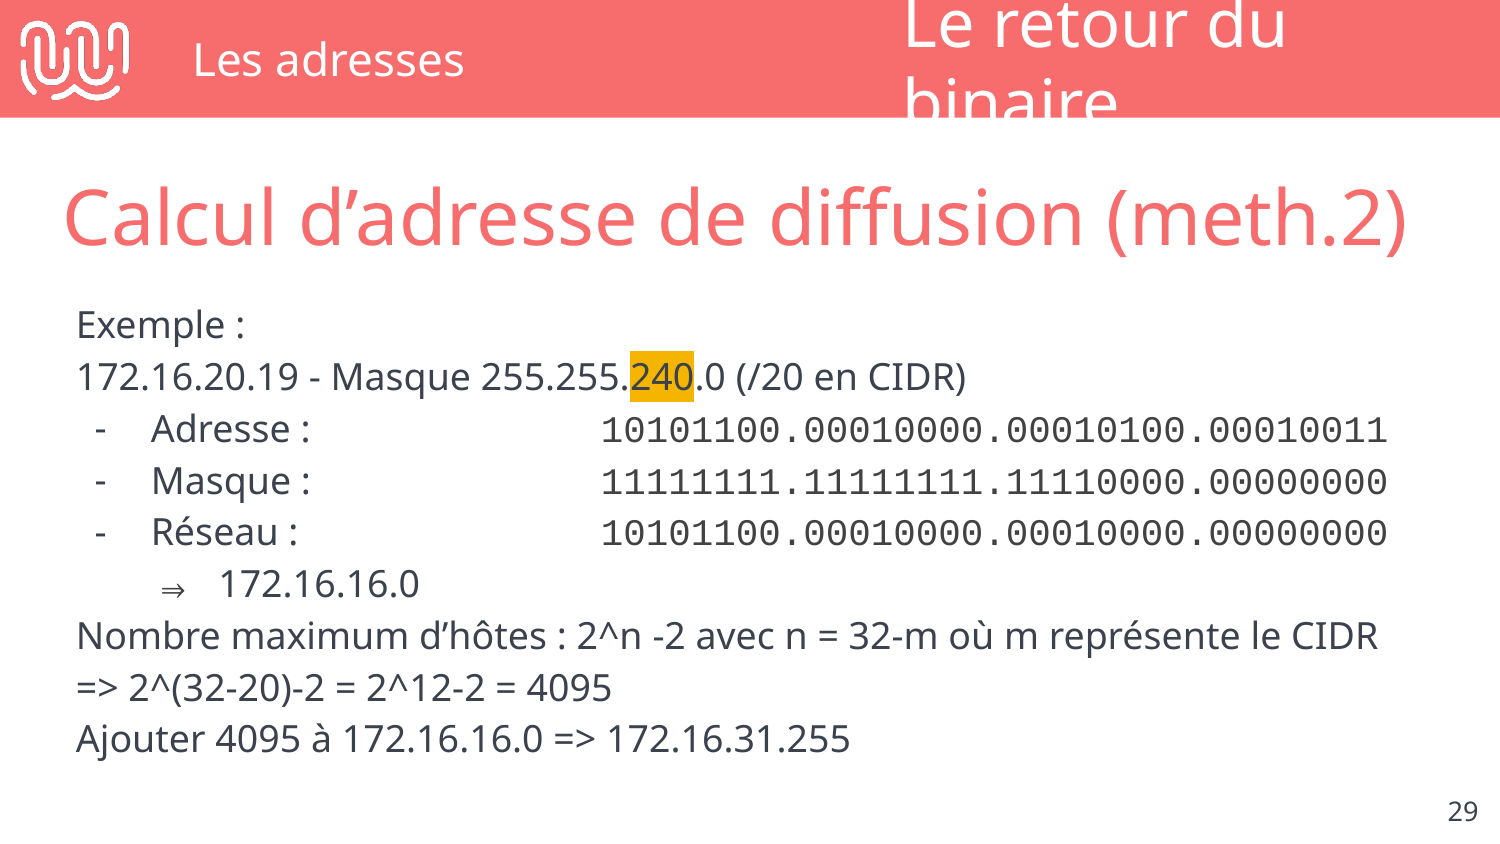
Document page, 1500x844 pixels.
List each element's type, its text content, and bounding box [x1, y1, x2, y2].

slide_number ‹#› [1403, 779, 1494, 844]
title Calcul d’adresse de diffusion (meth.2) [62, 168, 1452, 256]
title Les adresses [192, 0, 896, 118]
subtitle Le retour du binaire [902, 31, 1479, 91]
list Exemple : 172.16.20.19 - Masque 255.255.240.0 (/20 en CIDR) Adresse : 10101100.00010000.00010100.00010011 Masque : 11111111.11111111.11110000.00000000 Réseau : 10101100.00010000.00010000.00000000 ⇒ 172.16.16.0 Nombre maximum d’hôtes : 2^n -2 avec n = 32-m où m représente le CIDR => 2^(32-20)-2 = 2^12-2 = 4095 Ajouter 4095 à 172.16.16.0 => 172.16.31.255 [75, 290, 1439, 816]
picture [20, 20, 134, 101]
